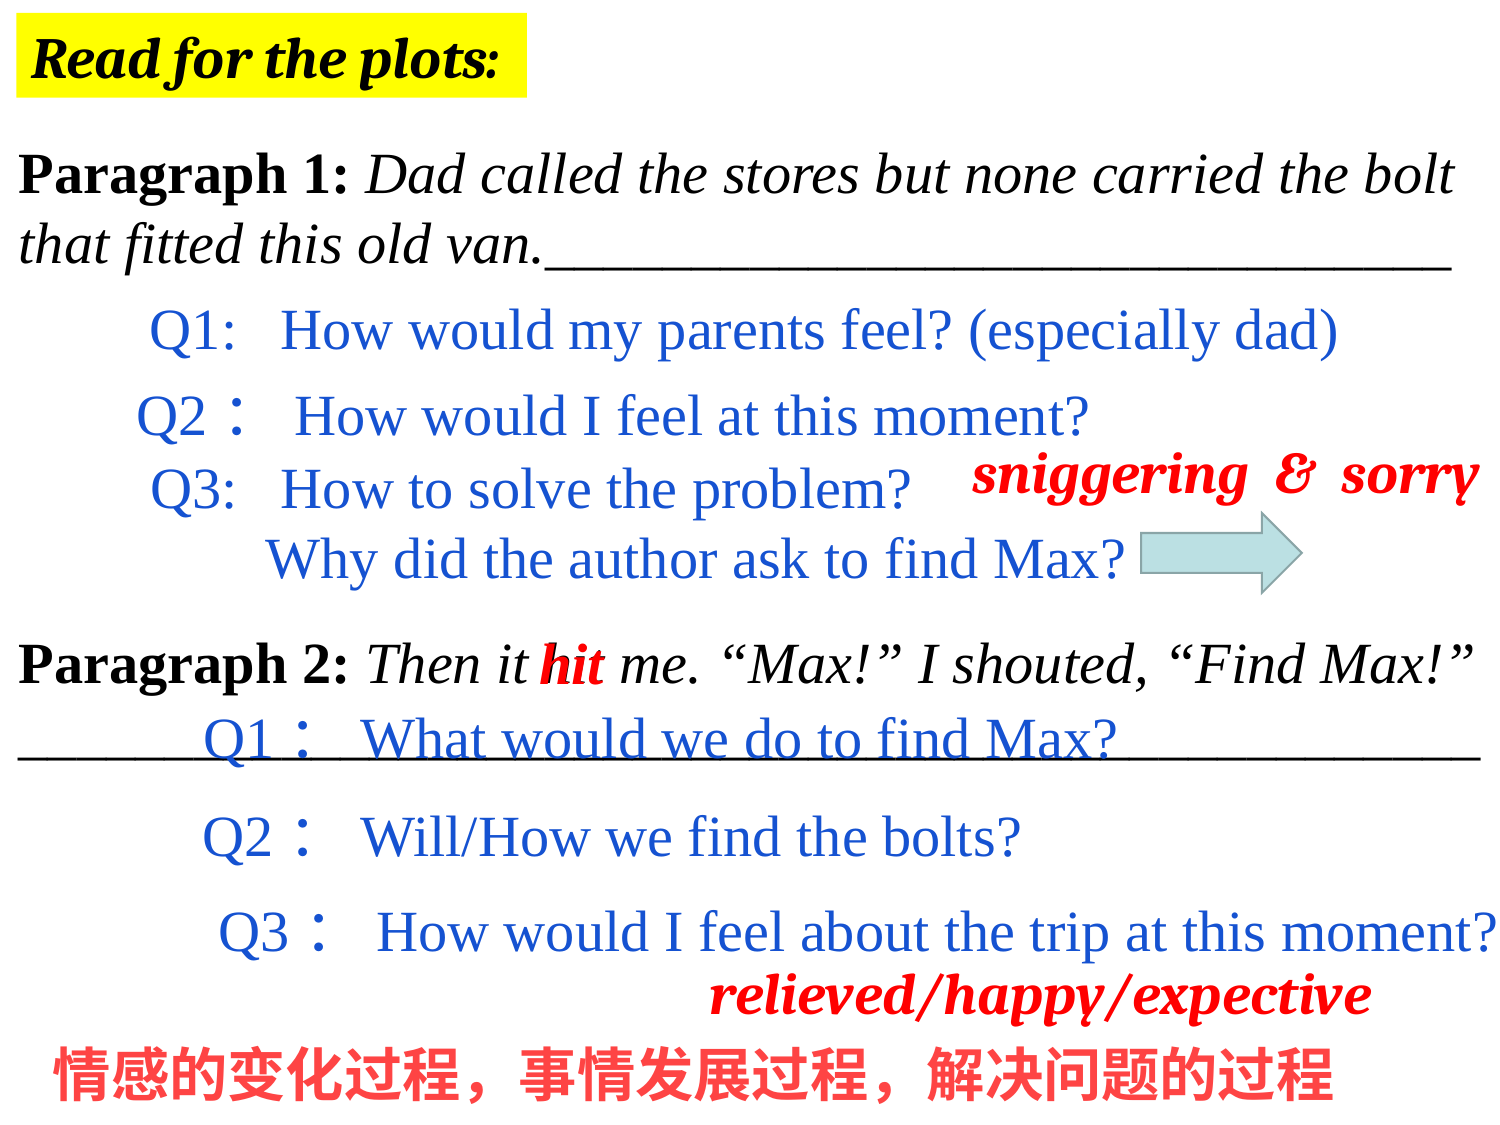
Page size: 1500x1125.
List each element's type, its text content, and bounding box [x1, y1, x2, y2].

text_box [1140, 513, 1304, 596]
text_box Q2：How would I feel at this moment? [121, 369, 1106, 454]
text_box Q2：Will/How we find the bolts? [188, 790, 1037, 876]
text_box 情感的变化过程，事情发展过程，解决问题的过程 [38, 1030, 1350, 1116]
text_box Q1：What would we do to find Max? [188, 693, 1133, 778]
text_box sniggering & sorry [958, 427, 1496, 513]
text_box Q3: How to solve the problem? Why did the author ask to find Max? [135, 454, 1142, 598]
text_box Read for the plots: [16, 12, 527, 98]
text_box Paragraph 1: Dad called the stores but none carried the bolt that fitted this old van._______________________________ Paragraph 2: Then it hit me. “Max!” I shouted, “Find Max!” __________________________________________________ [4, 127, 1496, 773]
text_box Q3：How would I feel about the trip at this moment? [204, 885, 1500, 970]
text_box Q1: How would my parents feel? (especially dad) [135, 283, 1485, 369]
text_box hit [524, 618, 620, 693]
text_box relieved/happy/expective [694, 948, 1413, 1034]
